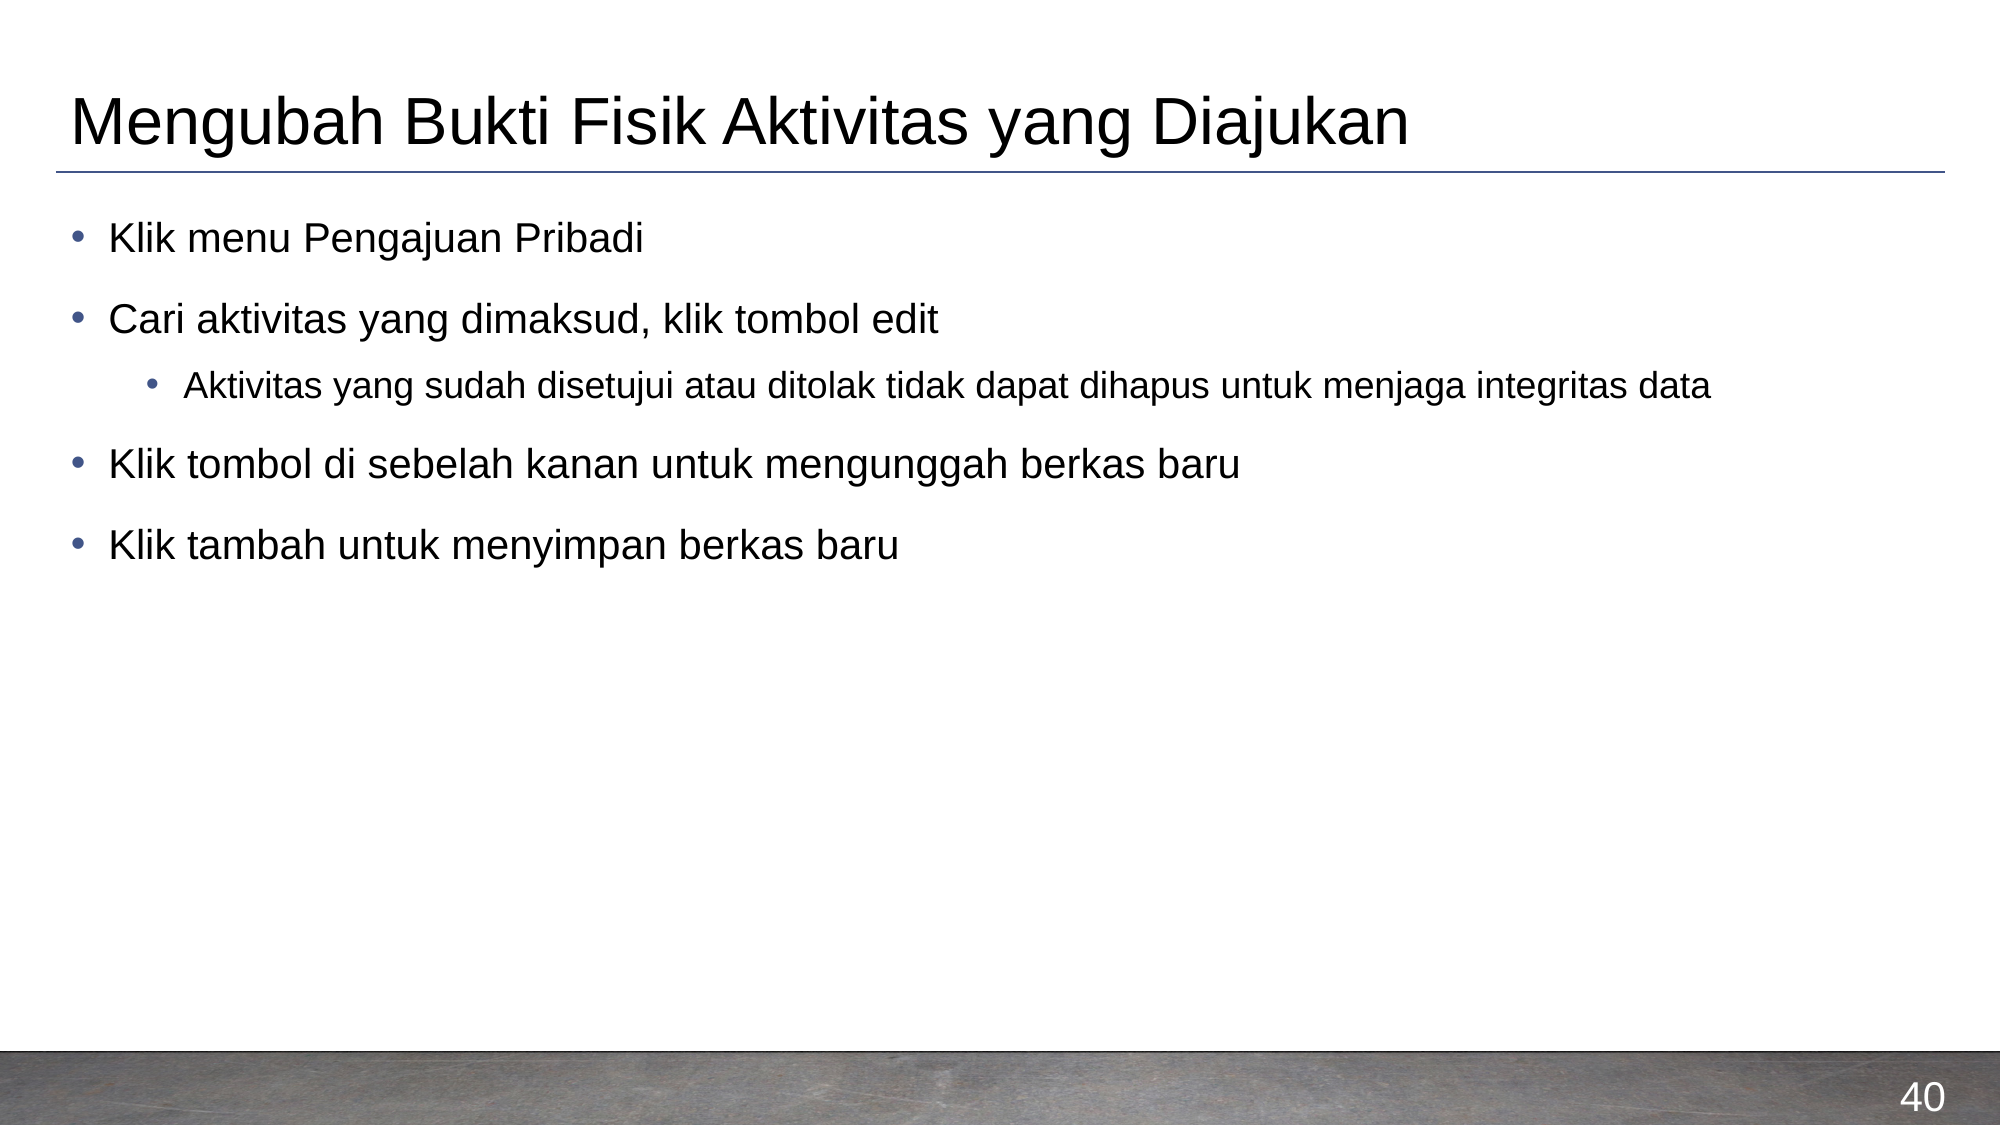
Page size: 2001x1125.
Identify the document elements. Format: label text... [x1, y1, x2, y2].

picture [0, 1051, 2000, 1125]
title Mengubah Bukti Fisik Aktivitas yang Diajukan [55, 80, 1945, 172]
list Klik menu Pengajuan Pribadi Cari aktivitas yang dimaksud, klik tombol edit Aktivitas yang sudah disetujui atau ditolak tidak dapat dihapus untuk menjaga integritas data Klik tombol di sebelah kanan untuk mengunggah berkas baru Klik tambah untuk menyimpan berkas baru [55, 193, 1945, 970]
